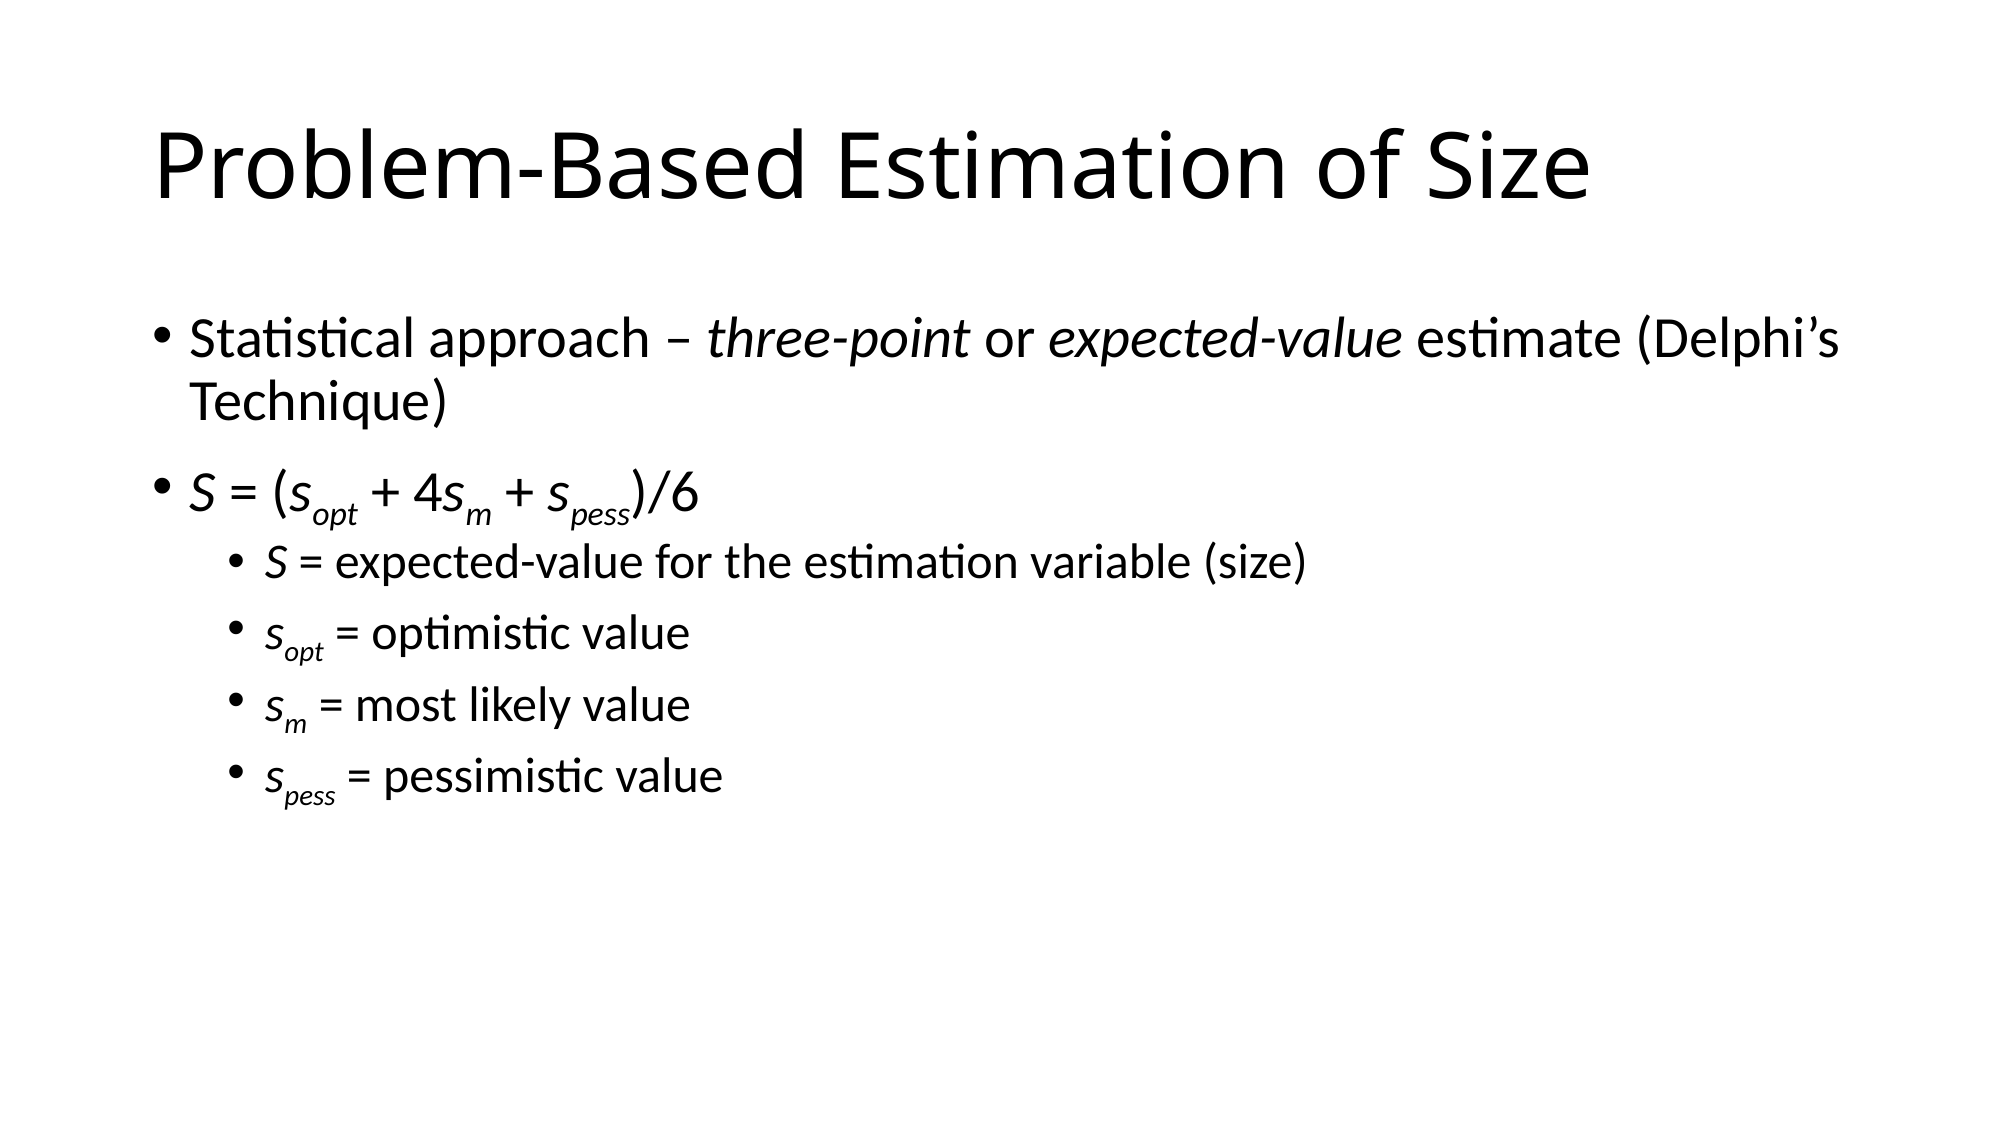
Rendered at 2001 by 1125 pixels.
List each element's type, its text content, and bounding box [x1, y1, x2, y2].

list Statistical approach – three-point or expected-value estimate (Delphi’s Technique) S = (sopt + 4sm + spess)/6 S = expected-value for the estimation variable (size) sopt = optimistic value sm = most likely value spess = pessimistic value [137, 299, 1863, 1014]
title Problem-Based Estimation of Size [137, 59, 1863, 278]
